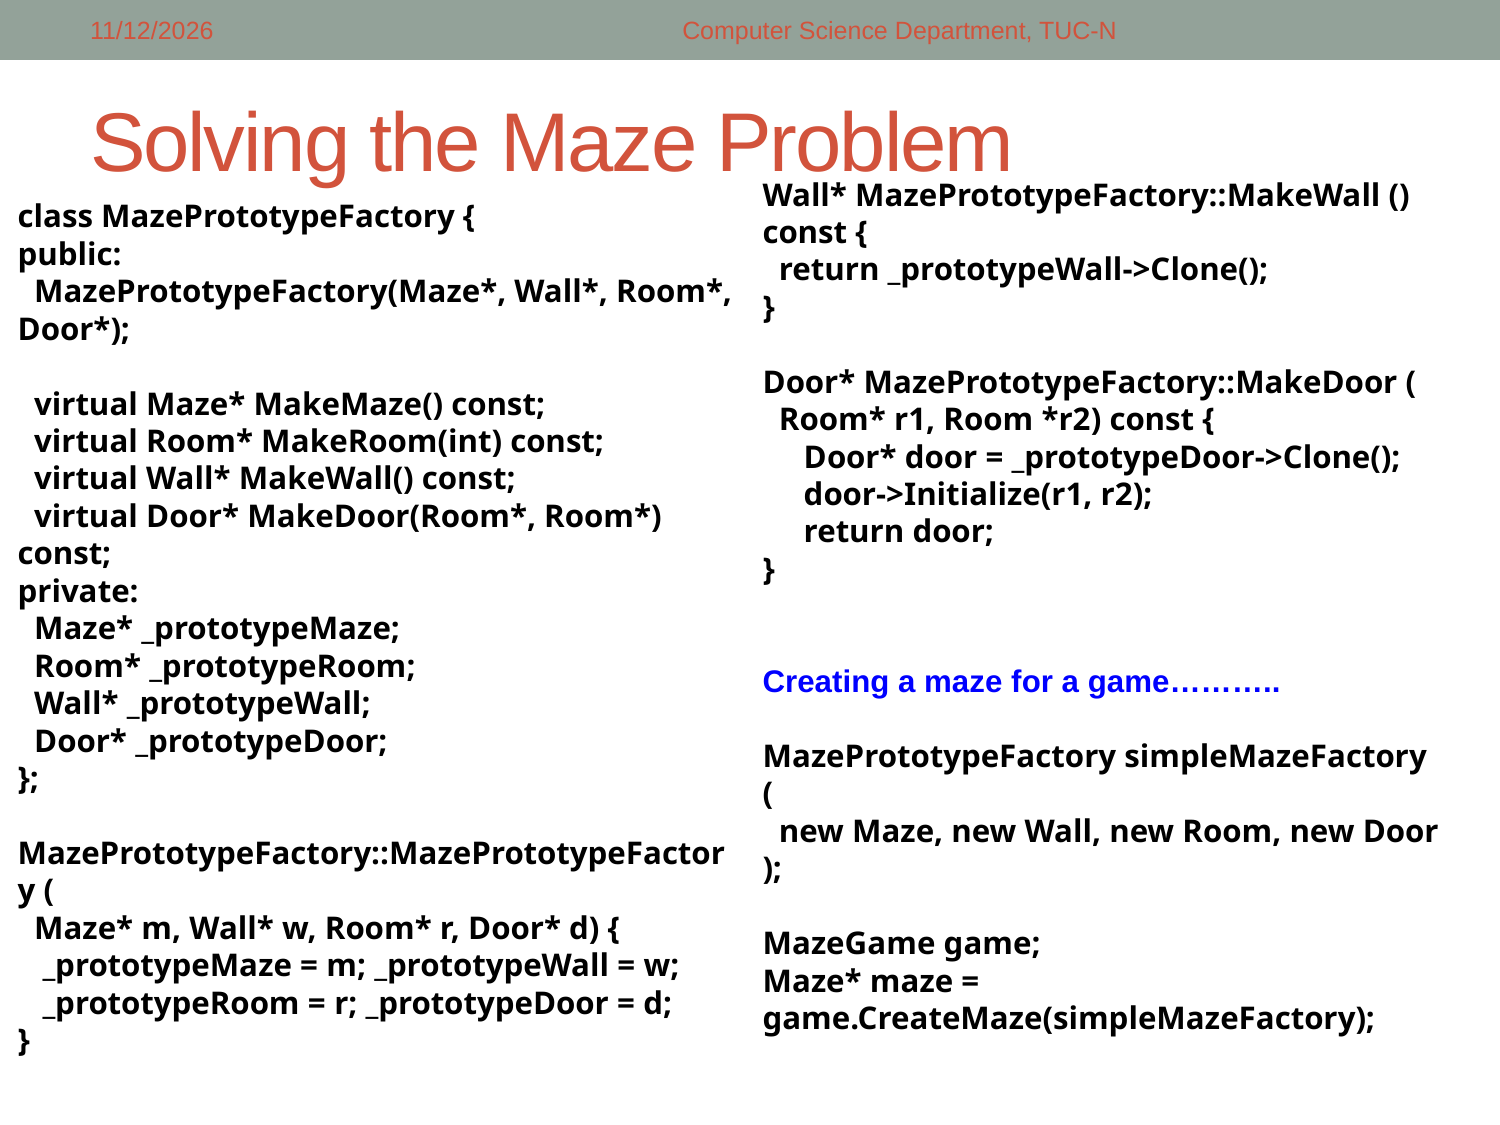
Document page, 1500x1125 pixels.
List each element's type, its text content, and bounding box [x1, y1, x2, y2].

footer Computer Science Department, TUC-N [562, 3, 1238, 57]
list Wall* MazePrototypeFactory::MakeWall () const { return _prototypeWall->Clone(); } Door* MazePrototypeFactory::MakeDoor ( Room* r1, Room *r2) const { Door* door = _prototypeDoor->Clone(); door->Initialize(r1, r2); return door; } Creating a maze for a game……….. MazePrototypeFactory simpleMazeFactory ( new Maze, new Wall, new Room, new Door ); MazeGame game; Maze* maze = game.CreateMaze(simpleMazeFactory); [762, 174, 1500, 1125]
list class MazePrototypeFactory { public: MazePrototypeFactory(Maze*, Wall*, Room*, Door*); virtual Maze* MakeMaze() const; virtual Room* MakeRoom(int) const; virtual Wall* MakeWall() const; virtual Door* MakeDoor(Room*, Room*) const; private: Maze* _prototypeMaze; Room* _prototypeRoom; Wall* _prototypeWall; Door* _prototypeDoor; }; MazePrototypeFactory::MazePrototypeFactory ( Maze* m, Wall* w, Room* r, Door* d) { _prototypeMaze = m; _prototypeWall = w; _prototypeRoom = r; _prototypeDoor = d; } [17, 196, 738, 1096]
title Solving the Maze Problem [75, 57, 1425, 220]
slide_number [75, 3, 550, 57]
